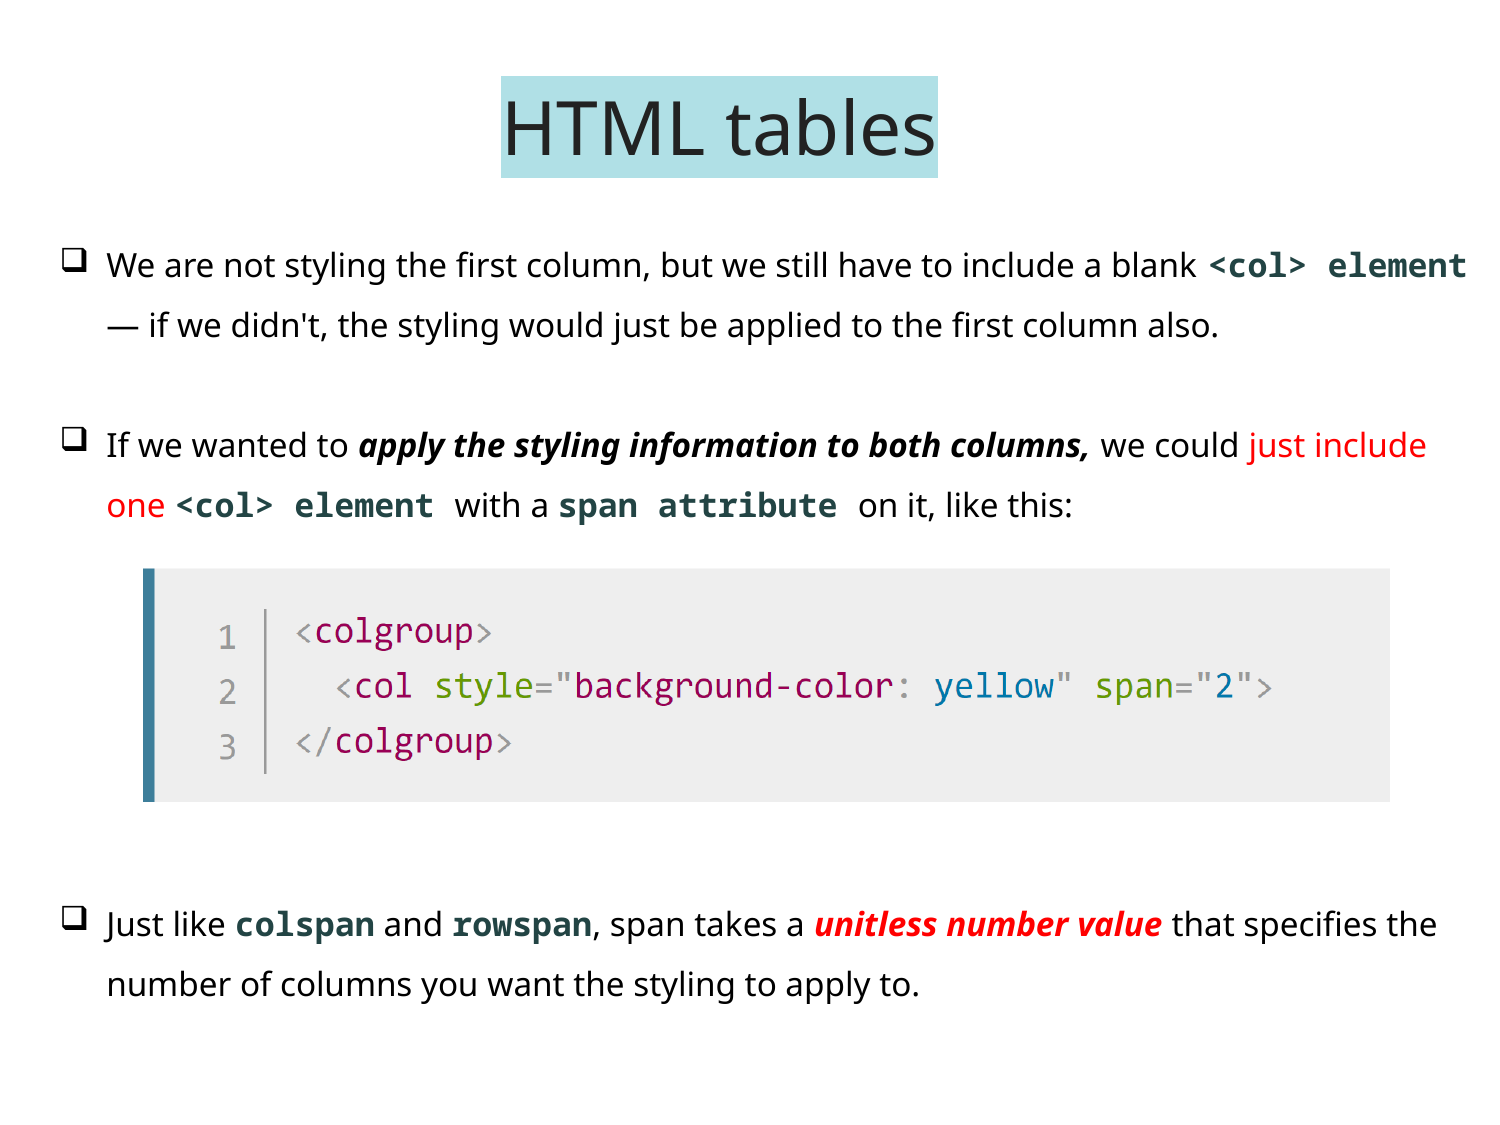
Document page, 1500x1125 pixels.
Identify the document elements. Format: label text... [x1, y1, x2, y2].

list We are not styling the first column, but we still have to include a blank <col> element — if we didn't, the styling would just be applied to the first column also. If we wanted to apply the styling information to both columns, we could just include one <col> element with a span attribute on it, like this: Just like colspan and rowspan, span takes a unitless number value that specifies the number of columns you want the styling to apply to. [44, 209, 1488, 1075]
picture [142, 552, 1390, 808]
title HTML tables [44, 52, 1395, 172]
